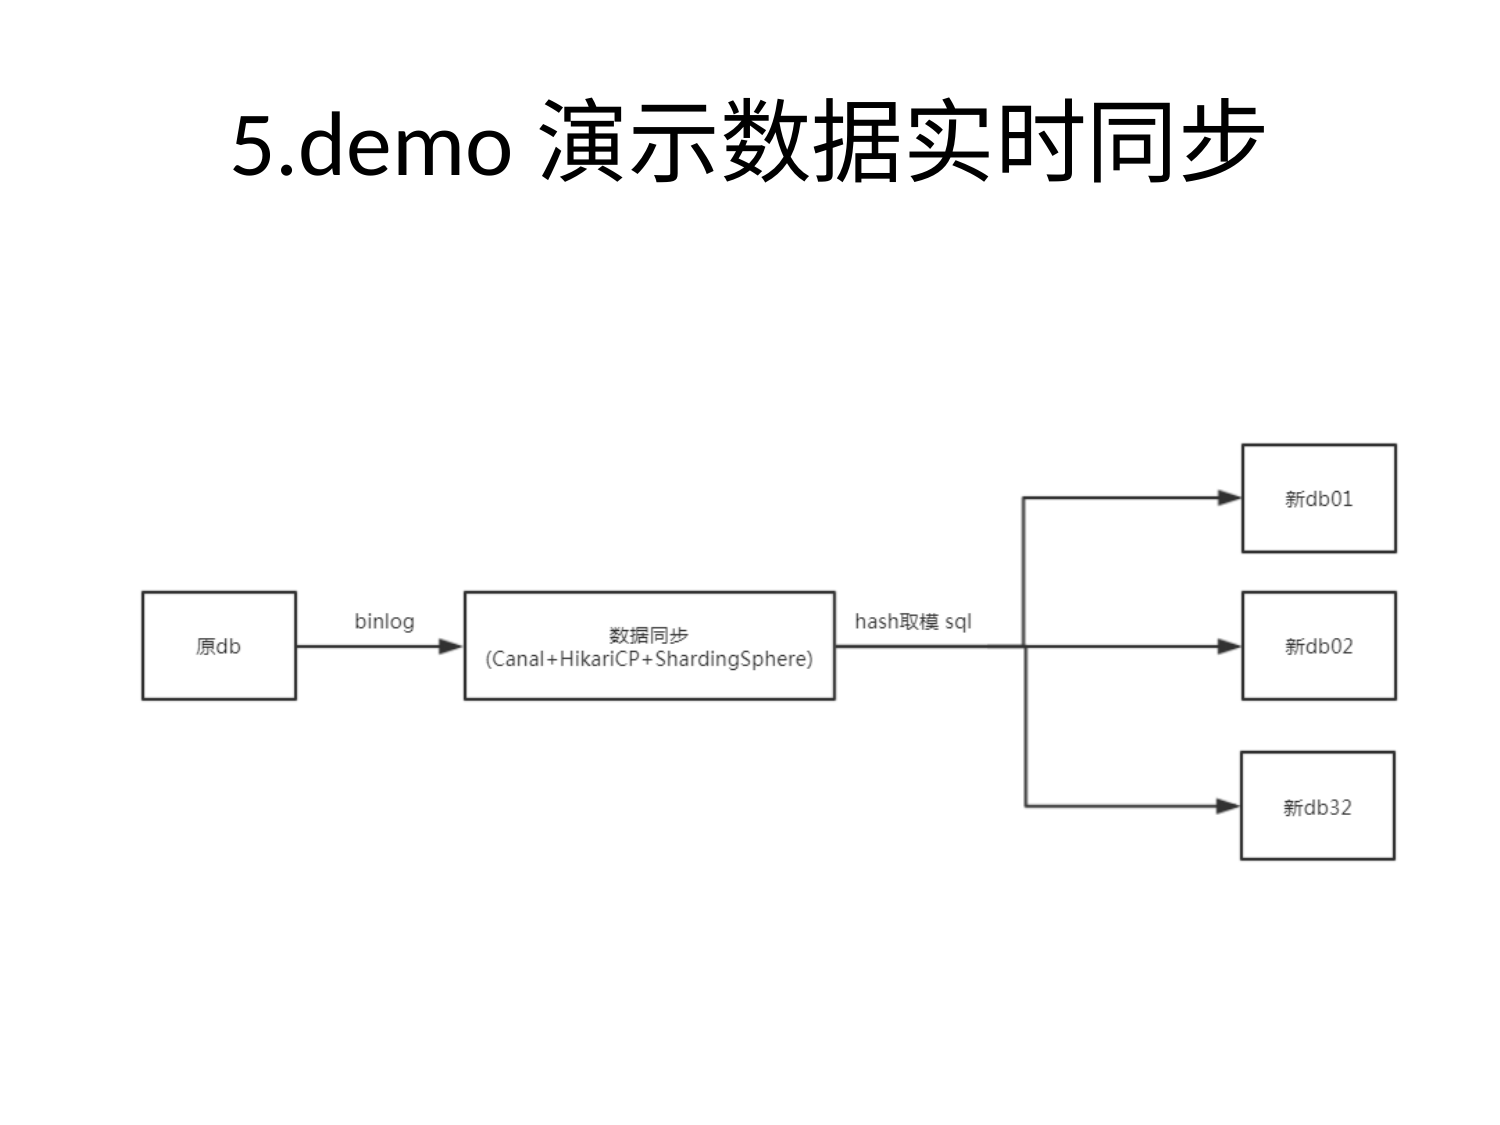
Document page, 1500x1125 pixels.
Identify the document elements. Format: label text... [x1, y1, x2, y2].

title 5.demo演示数据实时同步 [75, 45, 1425, 233]
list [74, 370, 1426, 898]
